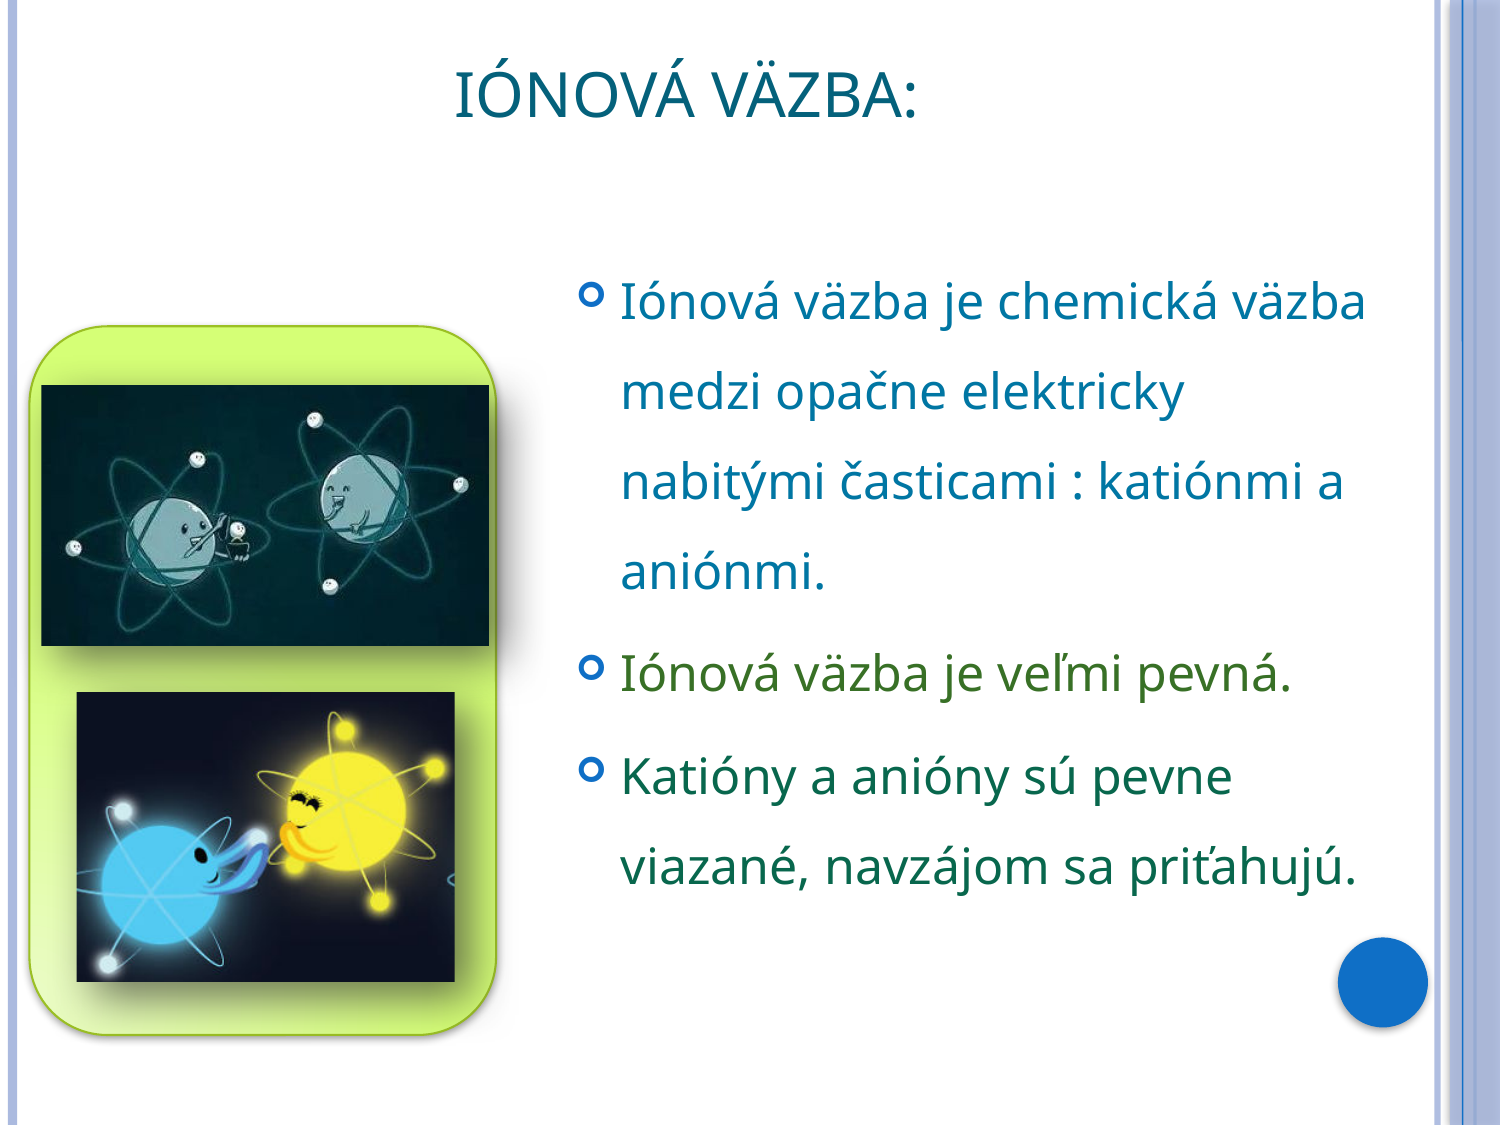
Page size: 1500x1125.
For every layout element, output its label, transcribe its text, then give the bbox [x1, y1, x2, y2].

text_box [28, 325, 490, 403]
title Iónová väzba: [75, 45, 1300, 138]
picture [40, 384, 490, 646]
text_box [28, 659, 443, 1037]
picture [76, 691, 456, 982]
list Iónová väzba je chemická väzba medzi opačne elektricky nabitými časticami : katiónmi a aniónmi. Iónová väzba je veľmi pevná. Katióny a anióny sú pevne viazané, navzájom sa priťahujú. [561, 231, 1414, 1062]
